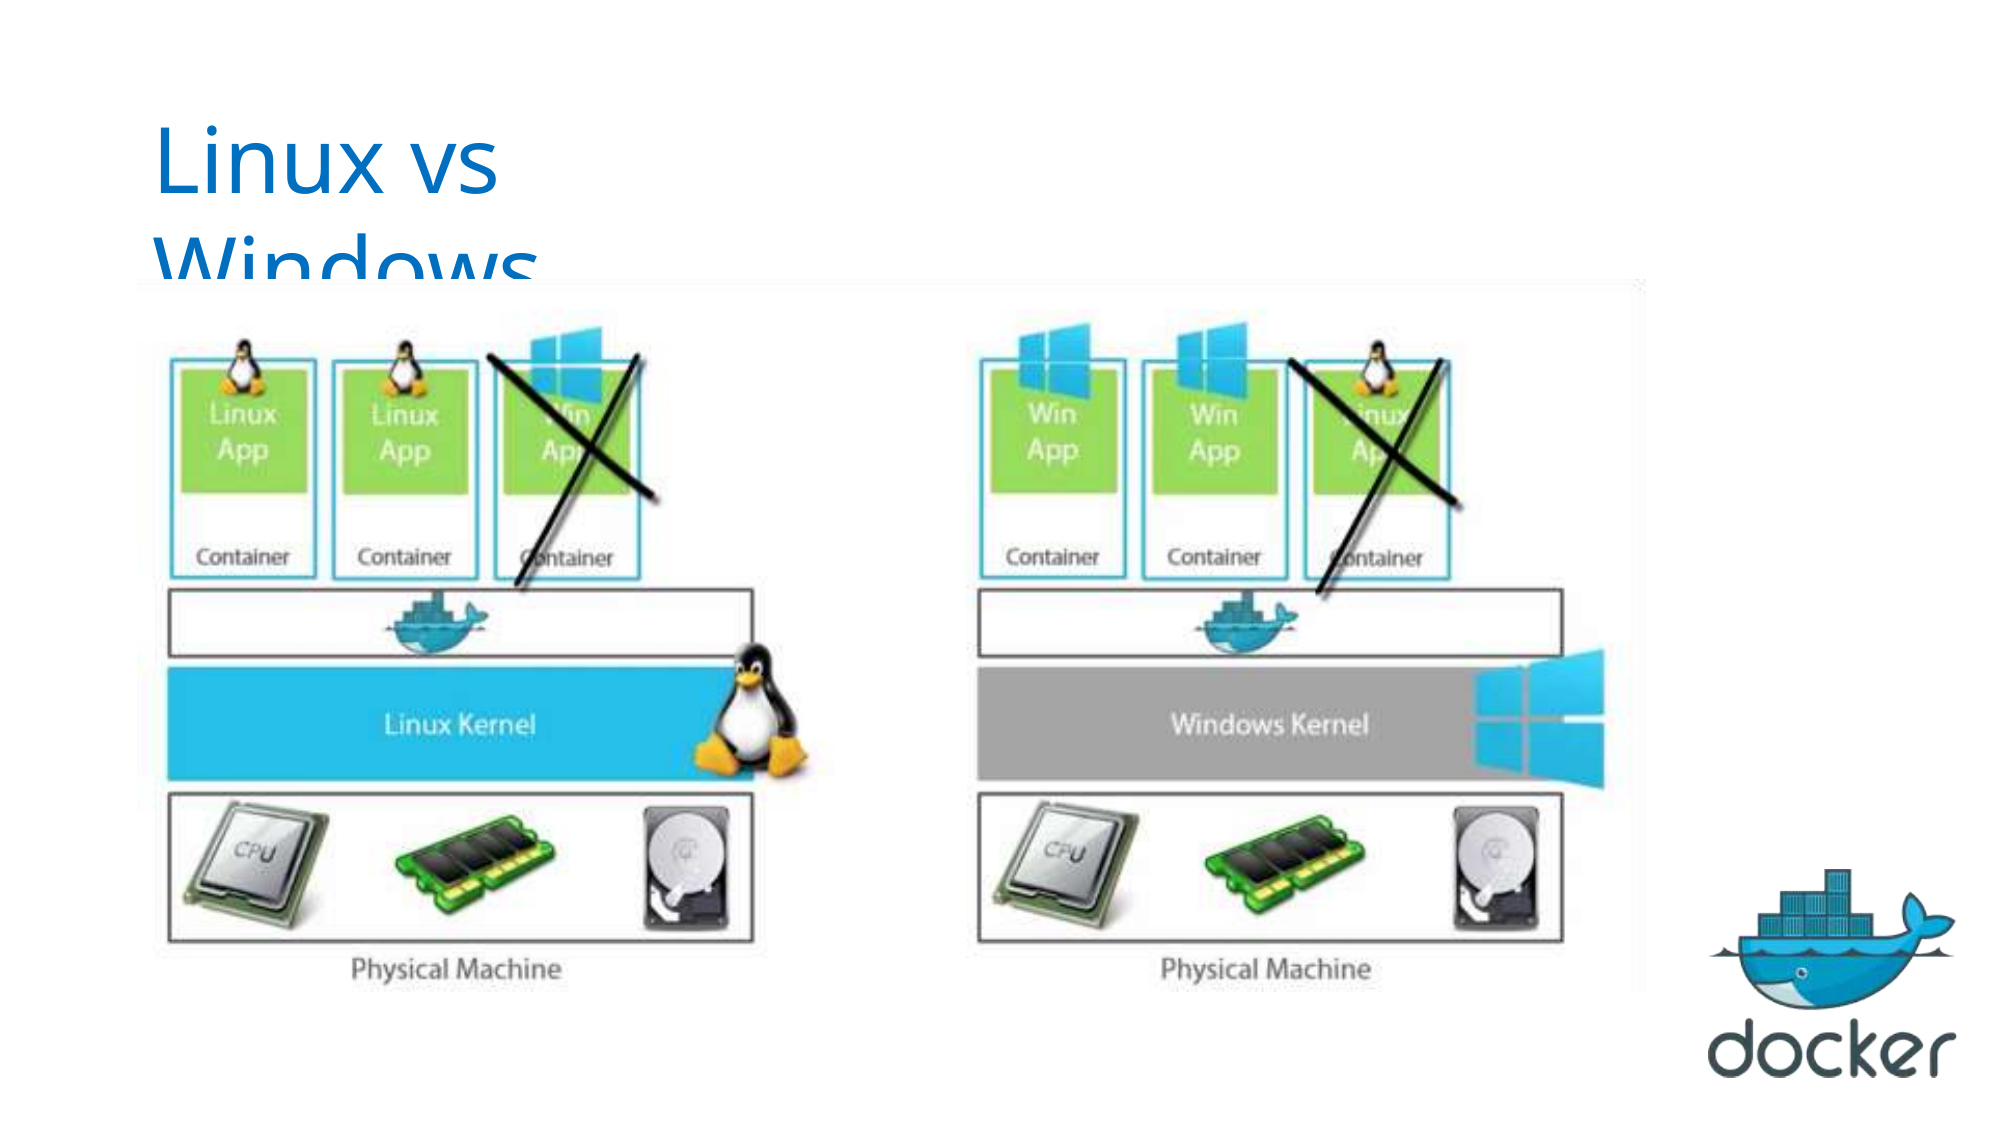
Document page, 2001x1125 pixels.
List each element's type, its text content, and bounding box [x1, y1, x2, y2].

picture [1708, 869, 1958, 1078]
title Linux vs Windows [150, 100, 807, 277]
picture [137, 279, 1647, 992]
